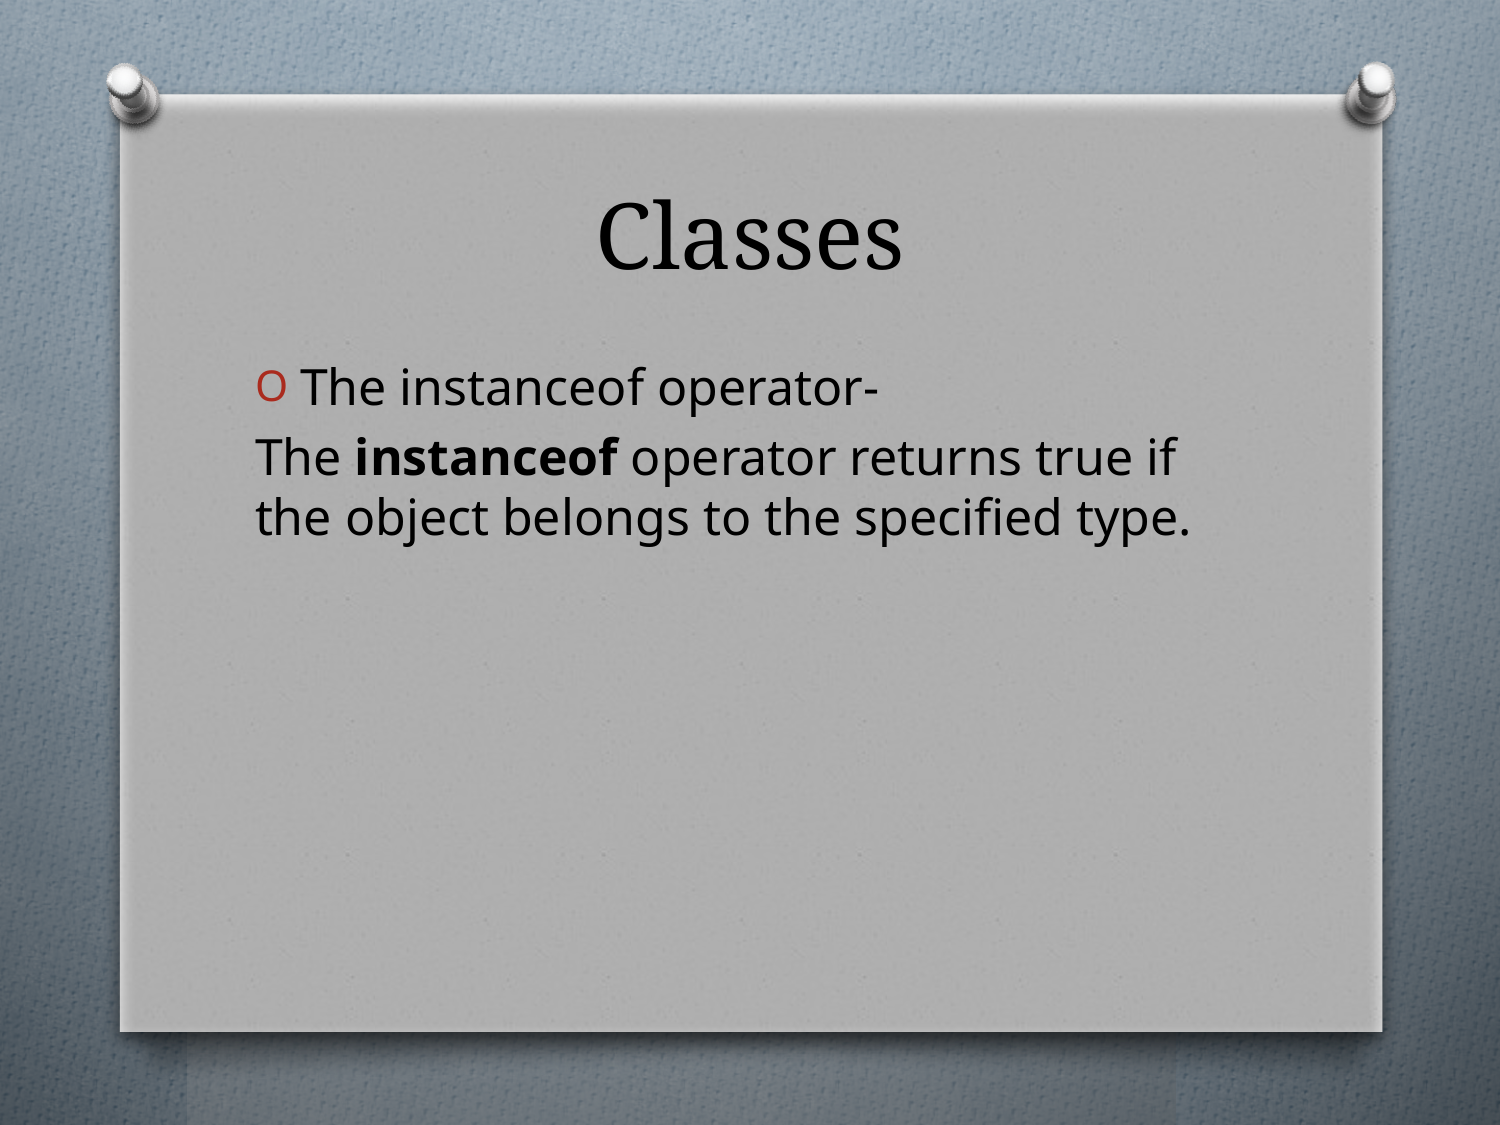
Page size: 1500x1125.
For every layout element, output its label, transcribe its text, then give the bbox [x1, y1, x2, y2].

picture [1317, 35, 1439, 156]
picture [75, 29, 198, 153]
title Classes [179, 134, 1323, 332]
list The instanceof operator- The instanceof operator returns true if the object belongs to the specified type. [240, 347, 1257, 939]
